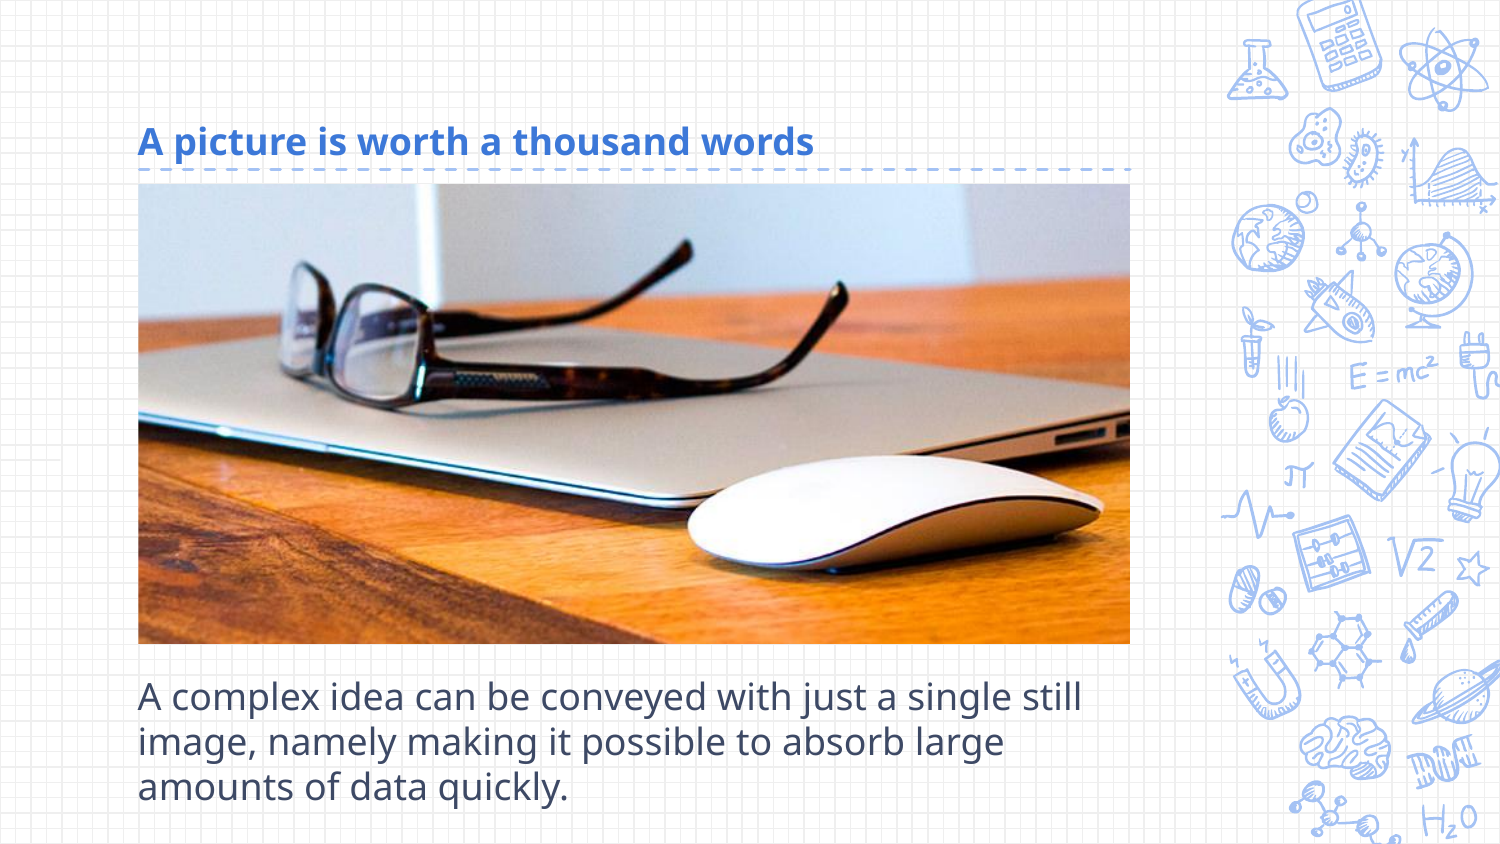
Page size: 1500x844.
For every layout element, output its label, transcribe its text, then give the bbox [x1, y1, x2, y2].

picture [137, 183, 1131, 644]
title A picture is worth a thousand words [122, 36, 1130, 178]
list A complex idea can be conveyed with just a single still image, namely making it possible to absorb large amounts of data quickly. [122, 657, 1130, 810]
